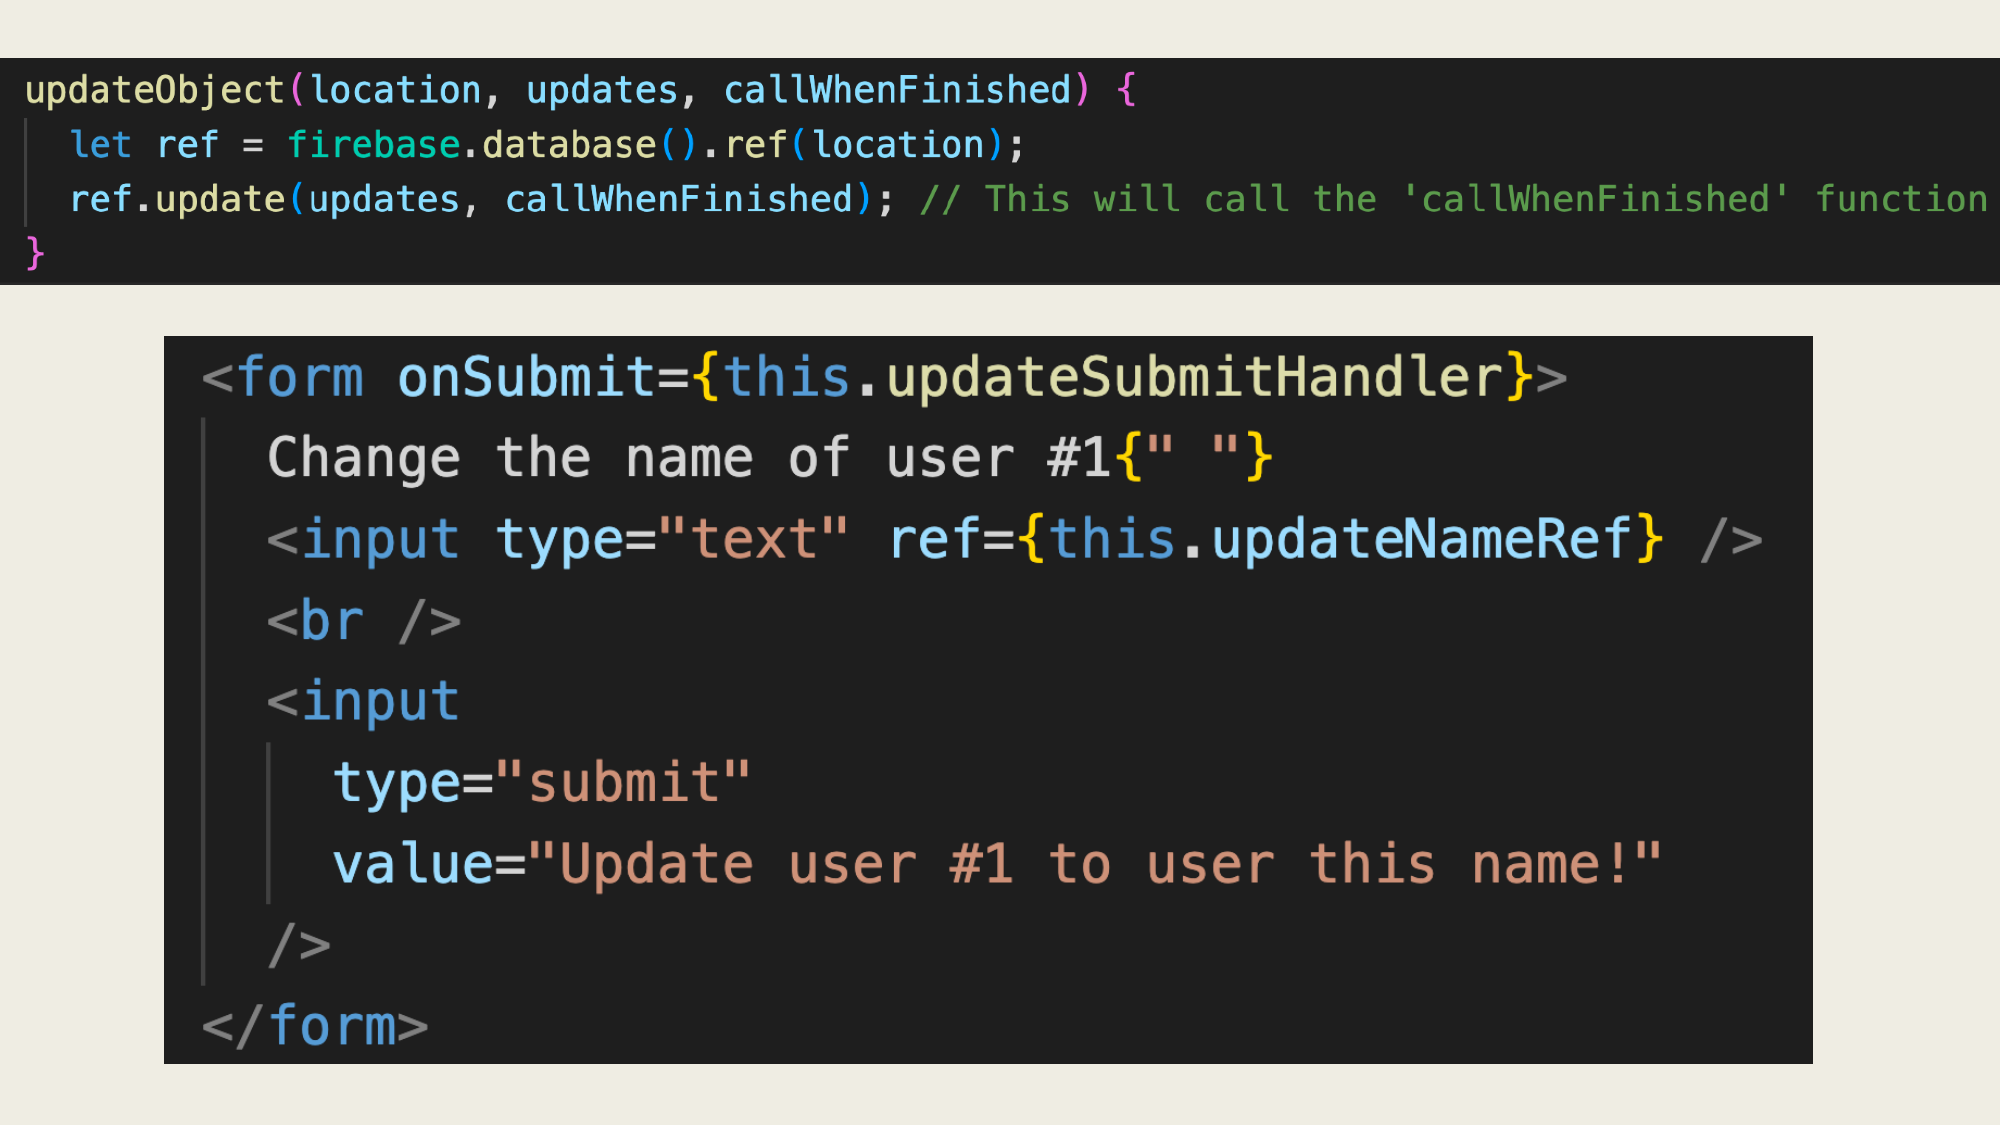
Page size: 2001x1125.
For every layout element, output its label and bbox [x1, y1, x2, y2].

picture [164, 336, 1813, 1065]
picture [0, 58, 2000, 285]
